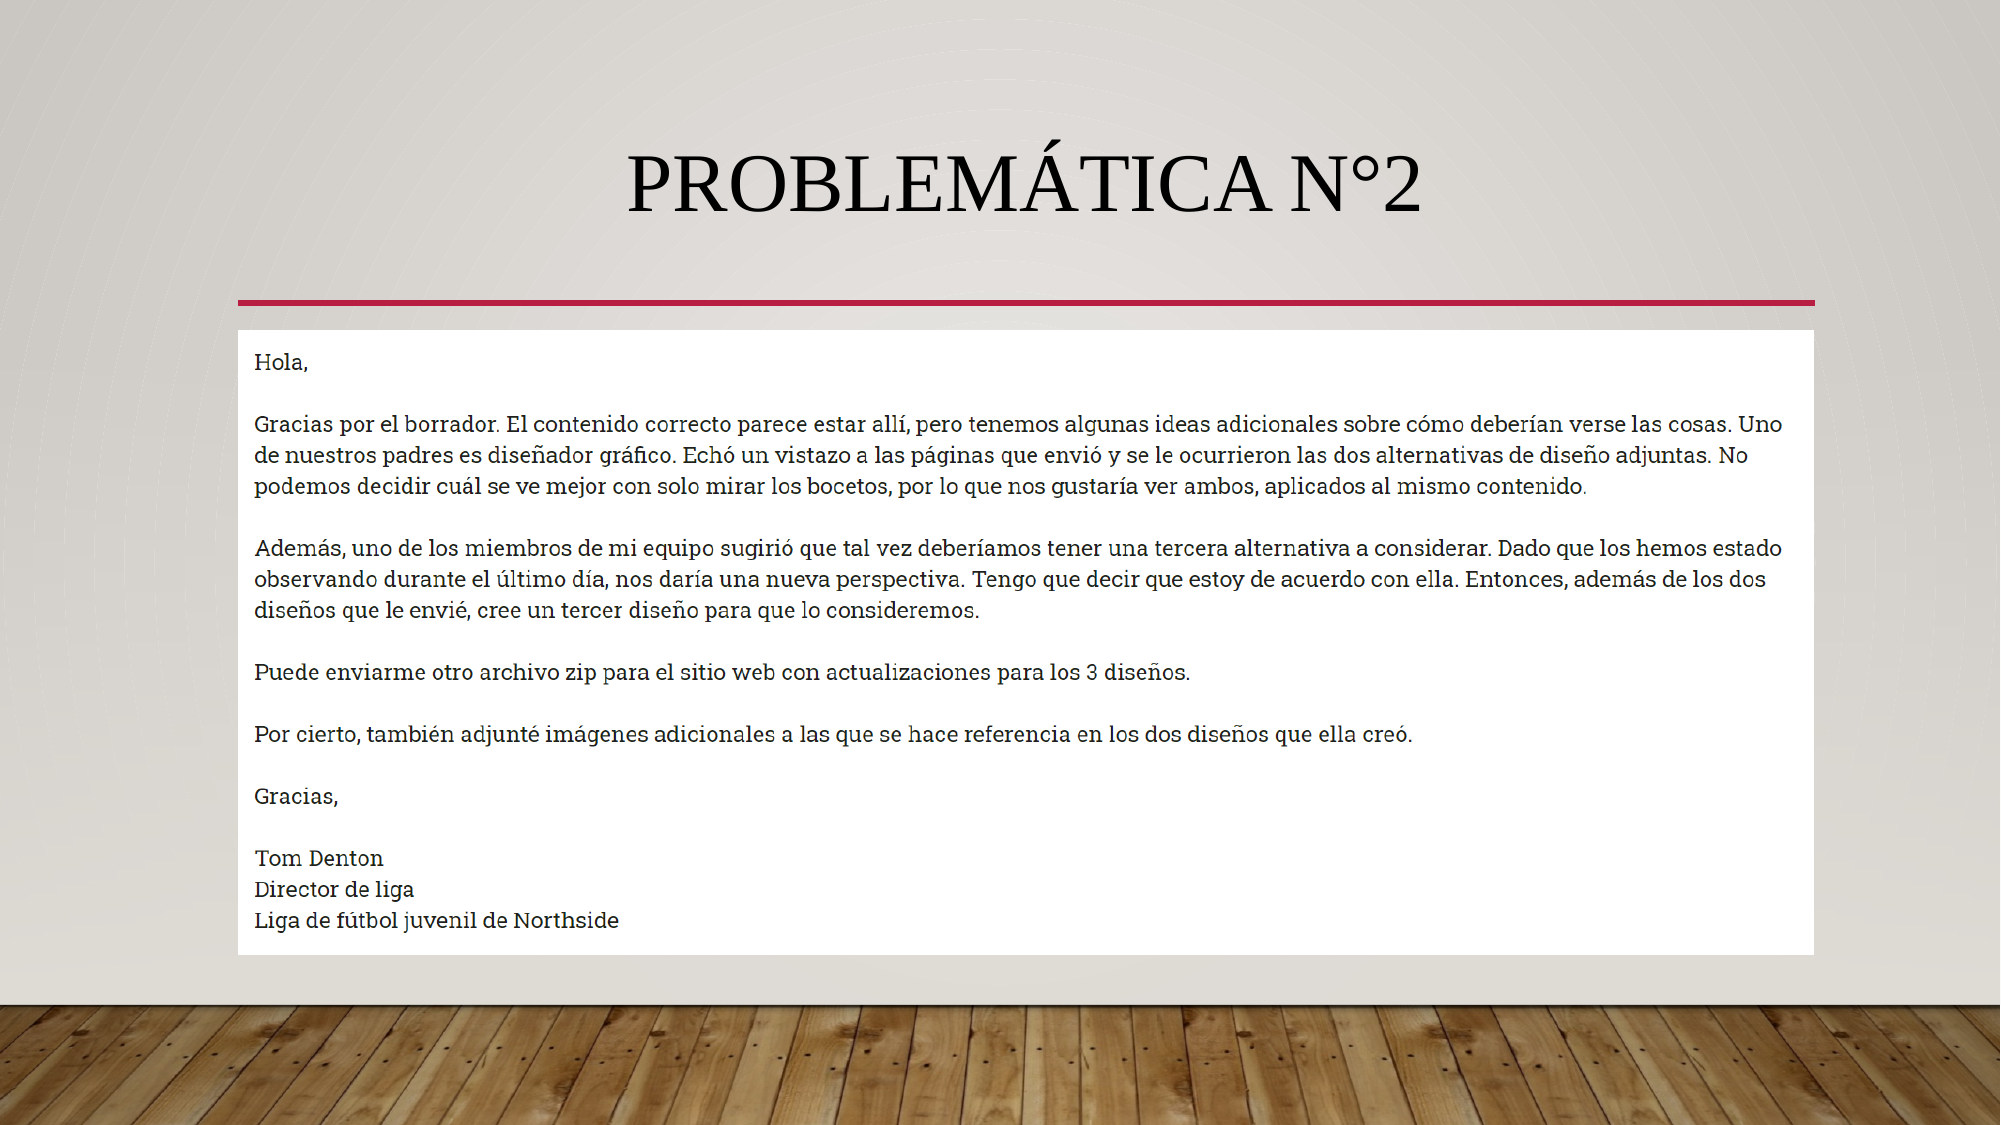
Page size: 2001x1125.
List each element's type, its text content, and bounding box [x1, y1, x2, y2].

title Problemática N°2 [238, 131, 1814, 305]
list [237, 330, 1814, 955]
picture [0, 1005, 2000, 1125]
